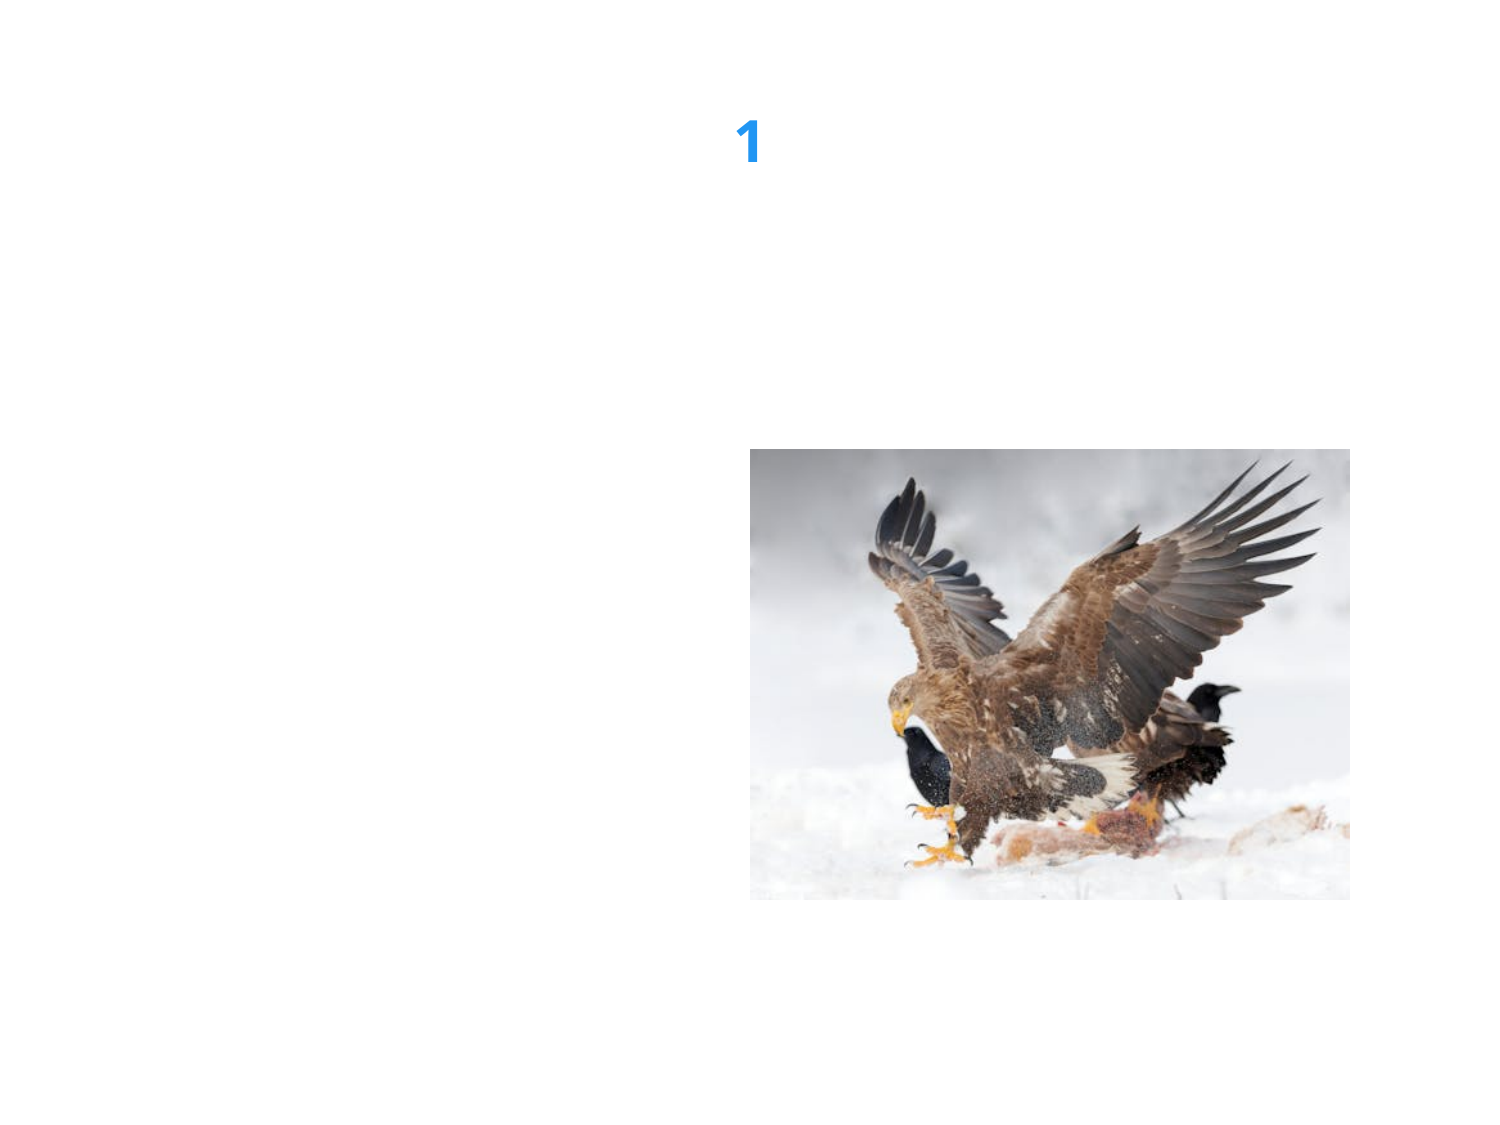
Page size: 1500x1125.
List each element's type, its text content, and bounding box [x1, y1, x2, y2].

title 1 [75, 45, 1425, 233]
picture [749, 449, 1351, 901]
